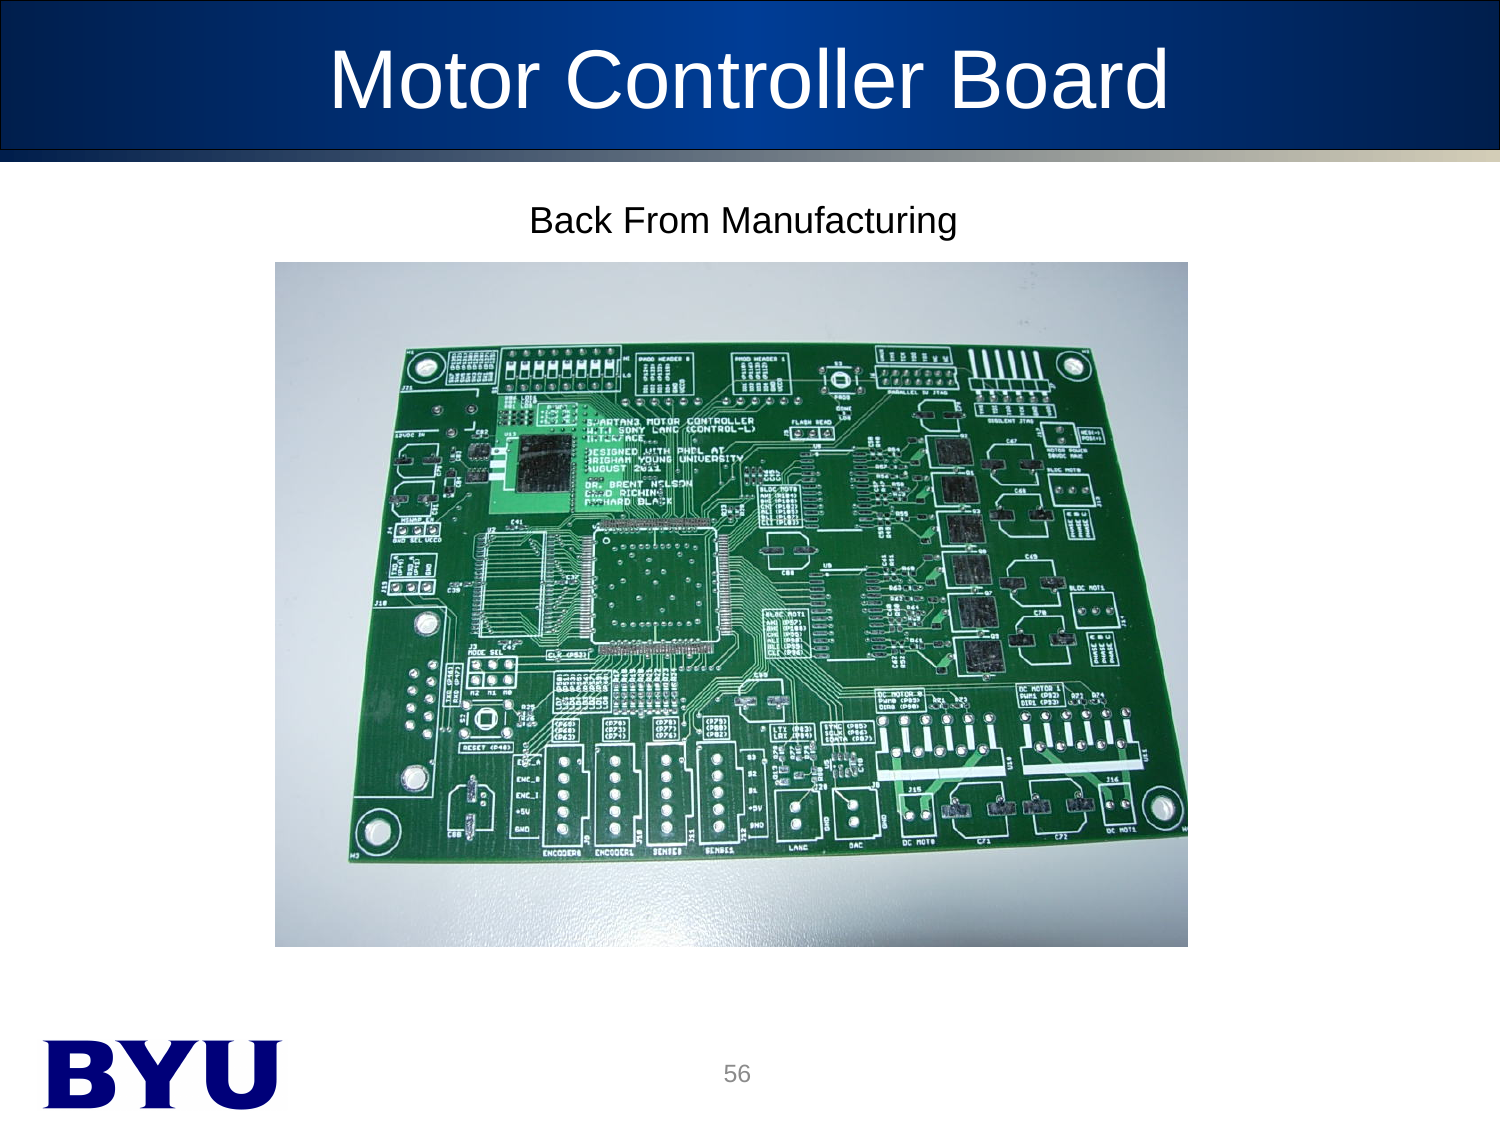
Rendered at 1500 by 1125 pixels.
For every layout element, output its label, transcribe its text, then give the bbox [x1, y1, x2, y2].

text_box Back From Manufacturing [491, 160, 996, 260]
picture [274, 262, 1188, 948]
title Motor Controller Board [75, 0, 1425, 150]
picture [37, 1039, 288, 1111]
slide_number 56 [562, 1042, 913, 1103]
